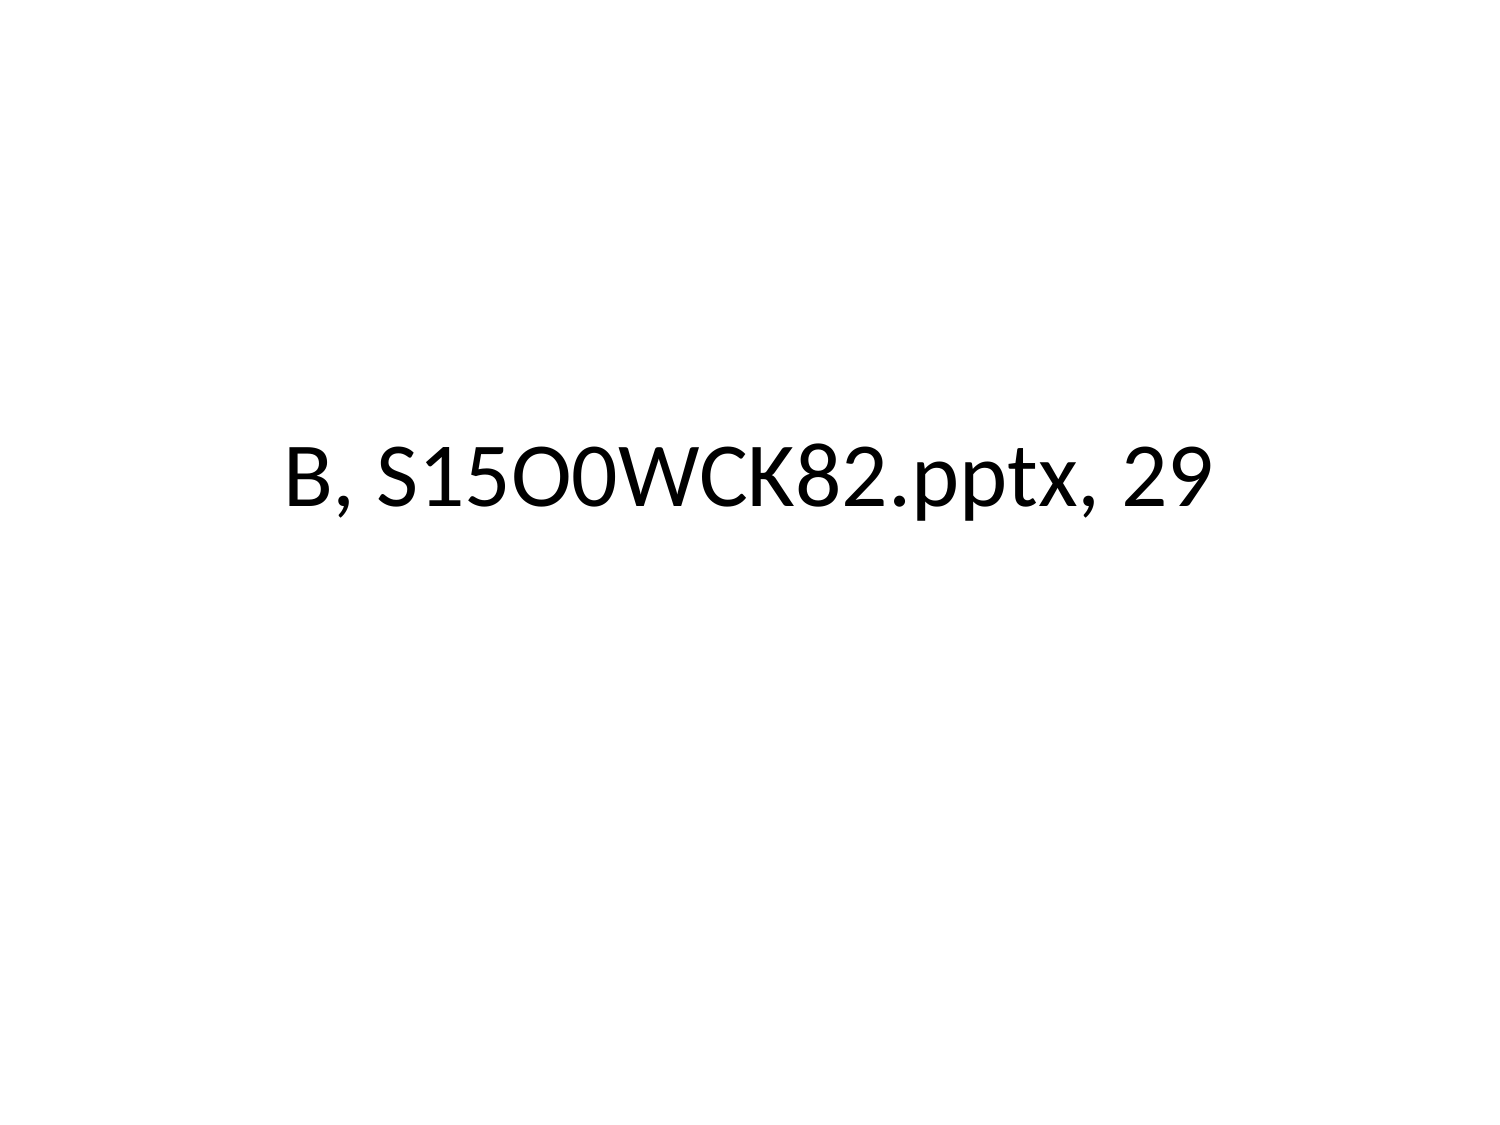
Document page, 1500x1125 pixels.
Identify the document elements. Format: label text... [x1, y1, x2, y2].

title B, S15O0WCK82.pptx, 29 [112, 349, 1388, 591]
